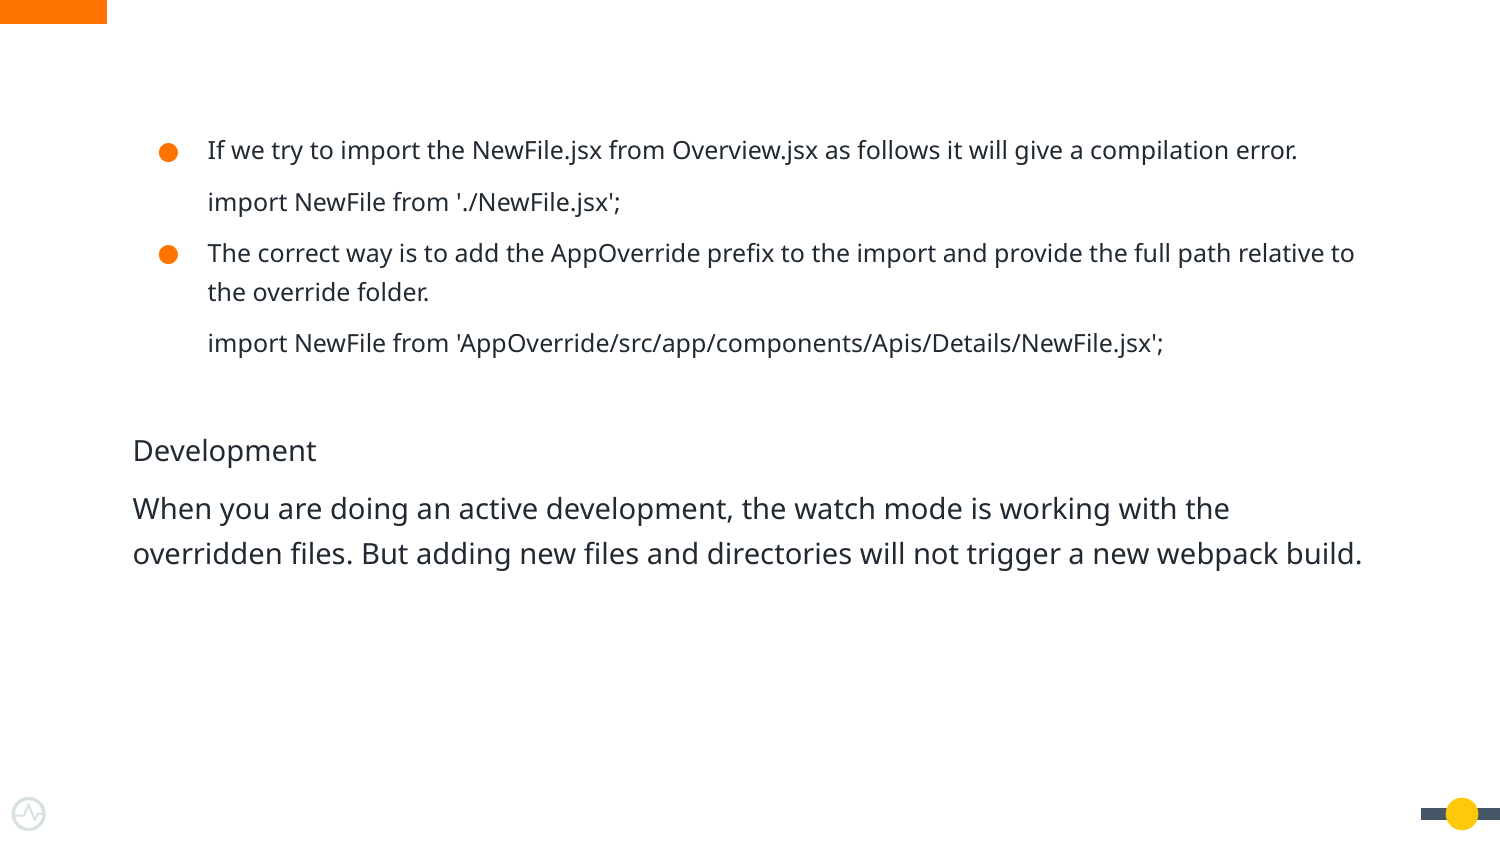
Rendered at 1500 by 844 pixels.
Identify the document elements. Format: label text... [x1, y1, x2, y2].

list If we try to import the NewFile.jsx from Overview.jsx as follows it will give a compilation error. import NewFile from './NewFile.jsx'; The correct way is to add the AppOverride prefix to the import and provide the full path relative to the override folder. import NewFile from 'AppOverride/src/app/components/Apis/Details/NewFile.jsx'; Development When you are doing an active development, the watch mode is working with the overridden files. But adding new files and directories will not trigger a new webpack build. [117, 110, 1383, 672]
